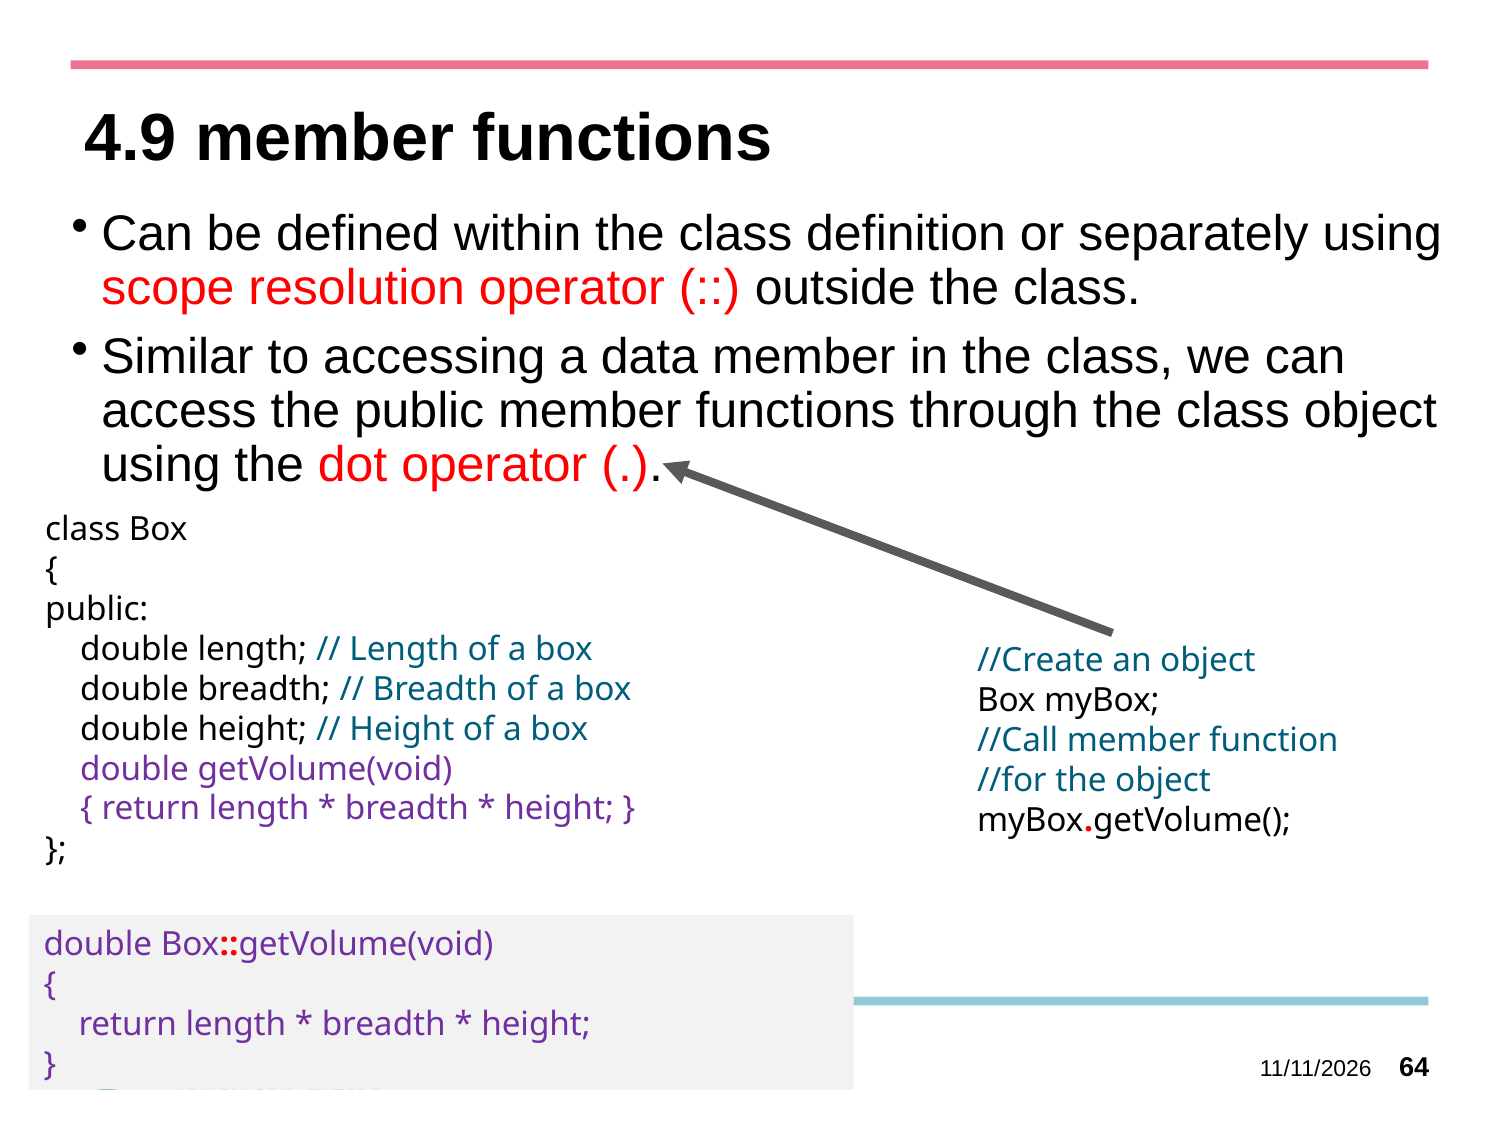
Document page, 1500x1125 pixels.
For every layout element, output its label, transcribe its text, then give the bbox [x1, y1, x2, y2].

list Can be defined within the class definition or separately using scope resolution operator (::) outside the class. Similar to accessing a data member in the class, we can access the public member functions through the class object using the dot operator (.). [56, 200, 1475, 499]
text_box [662, 463, 1488, 849]
text_box double Box::getVolume(void) { return length * breadth * height; } [28, 915, 854, 1090]
title 4.9 member functions [69, 95, 1381, 200]
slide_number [1228, 1046, 1372, 1088]
text_box class Box { public: double length; // Length of a box double breadth; // Breadth of a box double height; // Height of a box double getVolume(void) { return length * breadth * height; } }; [30, 499, 938, 874]
slide_number 64 [1372, 1046, 1430, 1088]
